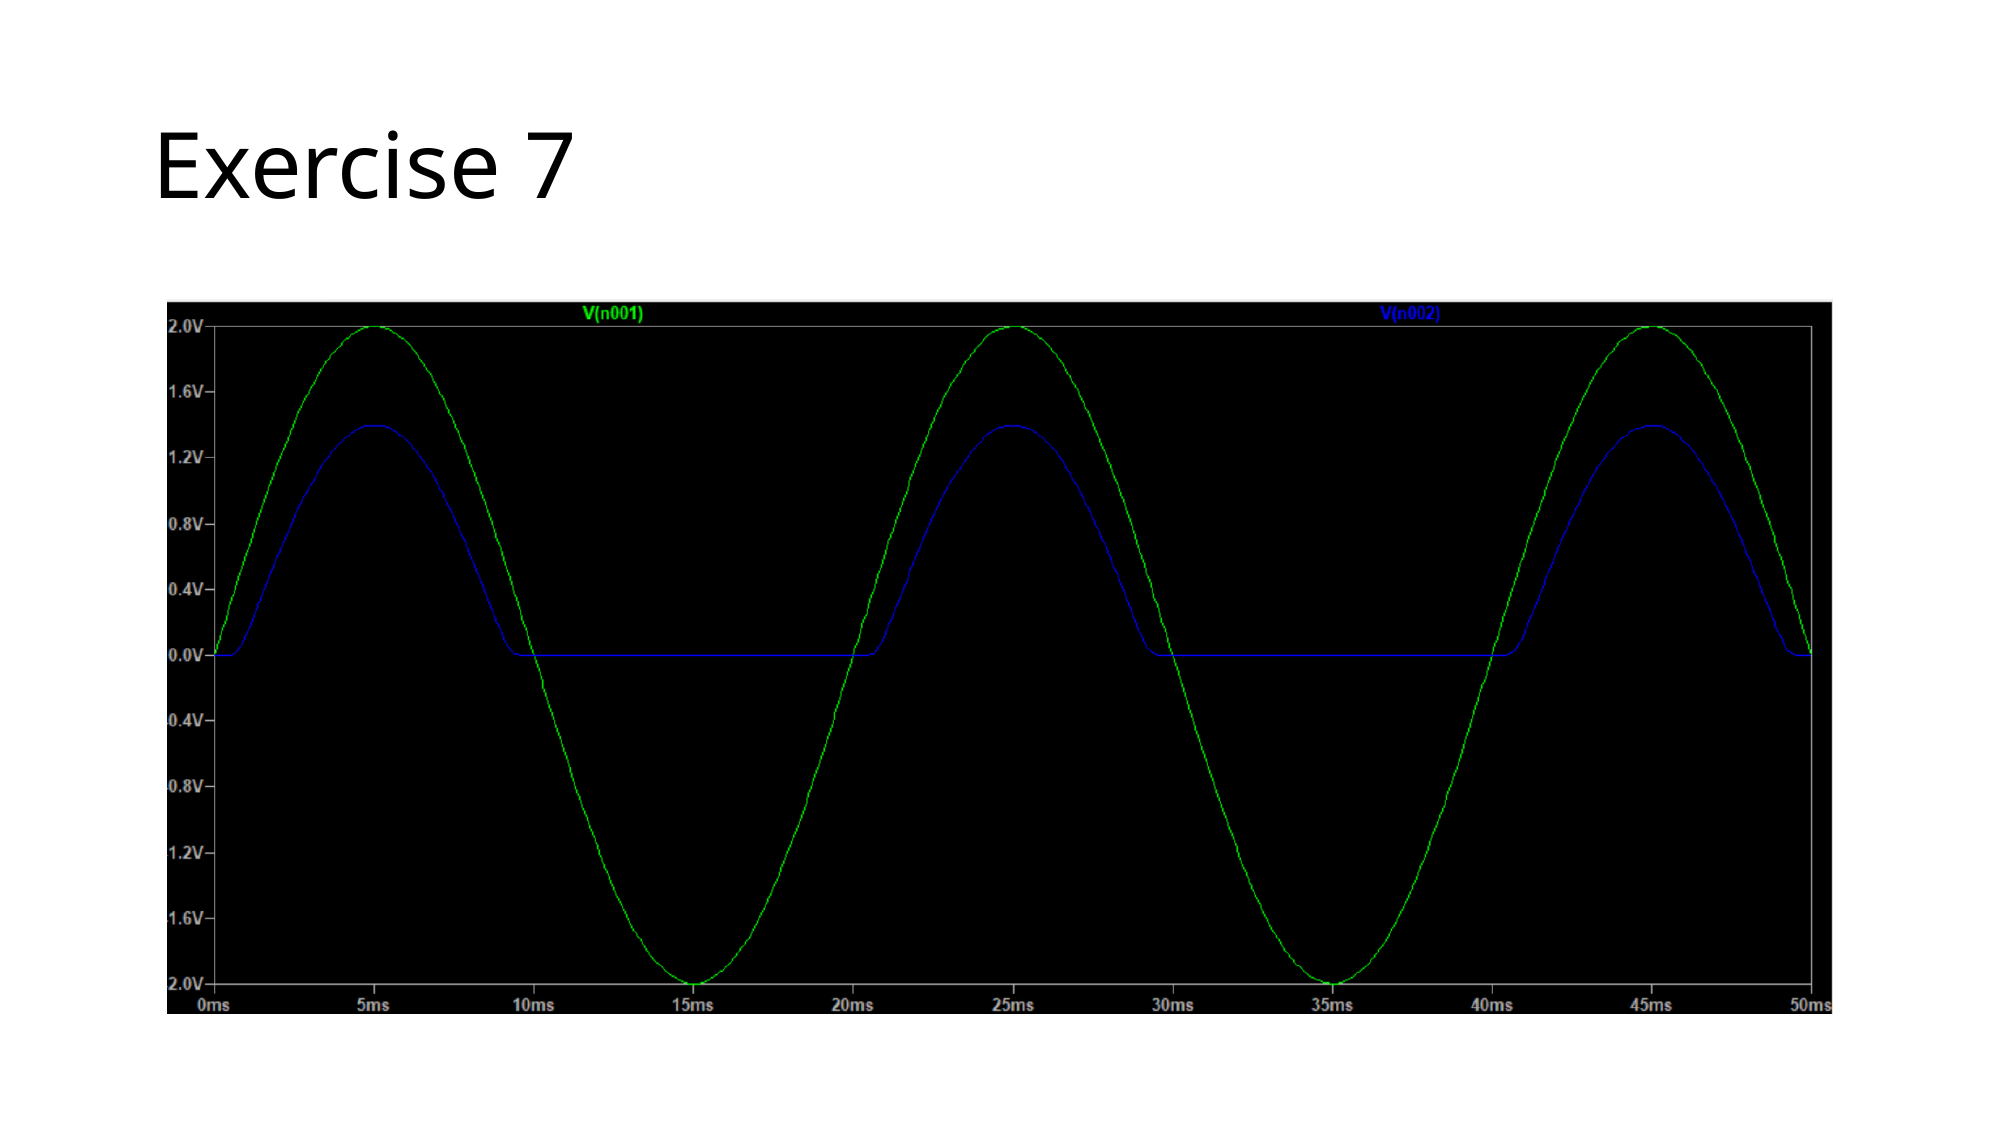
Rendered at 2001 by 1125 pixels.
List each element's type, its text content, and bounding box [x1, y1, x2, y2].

title Exercise 7 [137, 59, 1863, 278]
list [167, 299, 1833, 1014]
